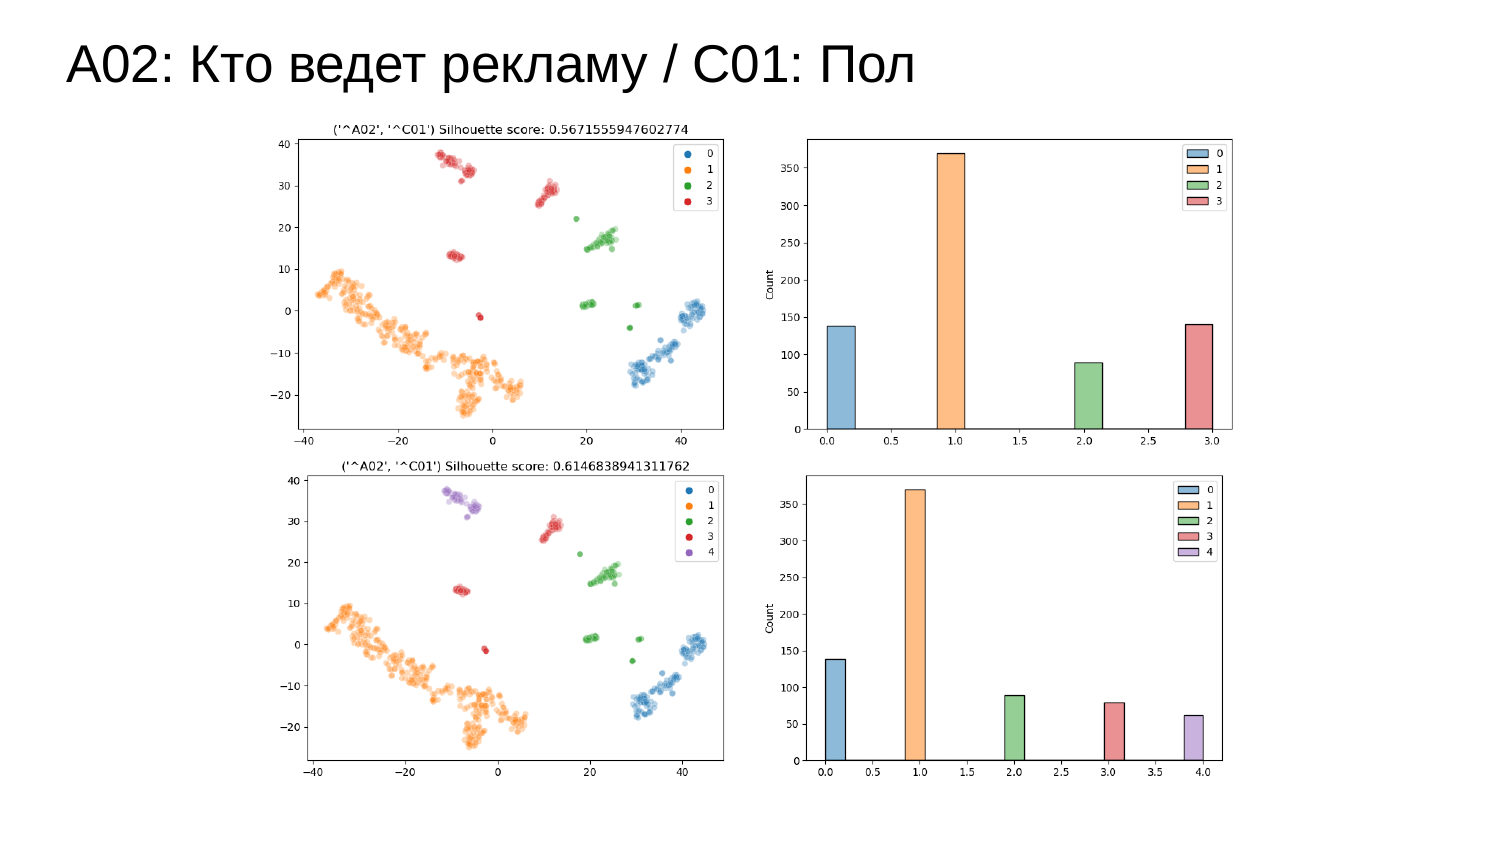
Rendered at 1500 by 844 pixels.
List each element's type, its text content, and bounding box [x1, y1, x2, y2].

picture [261, 116, 1239, 785]
title A02: Кто ведет рекламу / C01: Пол [51, 14, 1449, 109]
